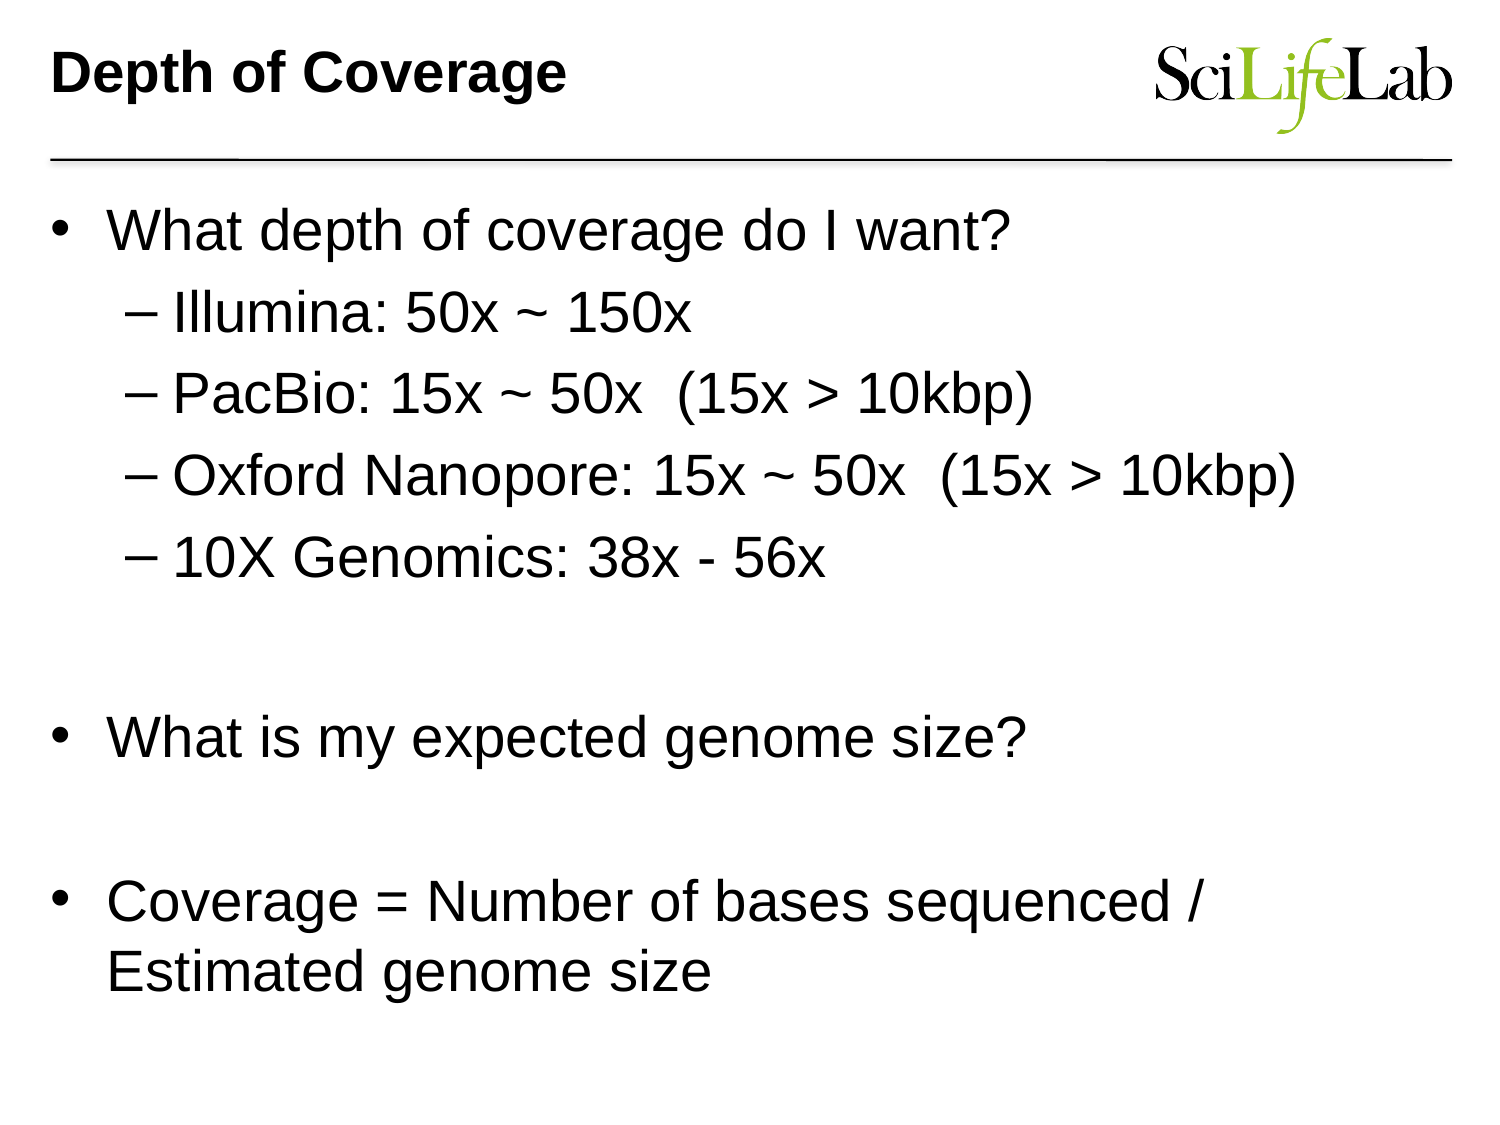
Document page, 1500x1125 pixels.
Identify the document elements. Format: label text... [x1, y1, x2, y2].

list What depth of coverage do I want? Illumina: 50x ~ 150x PacBio: 15x ~ 50x (15x > 10kbp) Oxford Nanopore: 15x ~ 50x (15x > 10kbp) 10X Genomics: 38x - 56x What is my expected genome size? Coverage = Number of bases sequenced / Estimated genome size [50, 192, 1452, 1005]
title Depth of Coverage [50, 34, 1452, 139]
